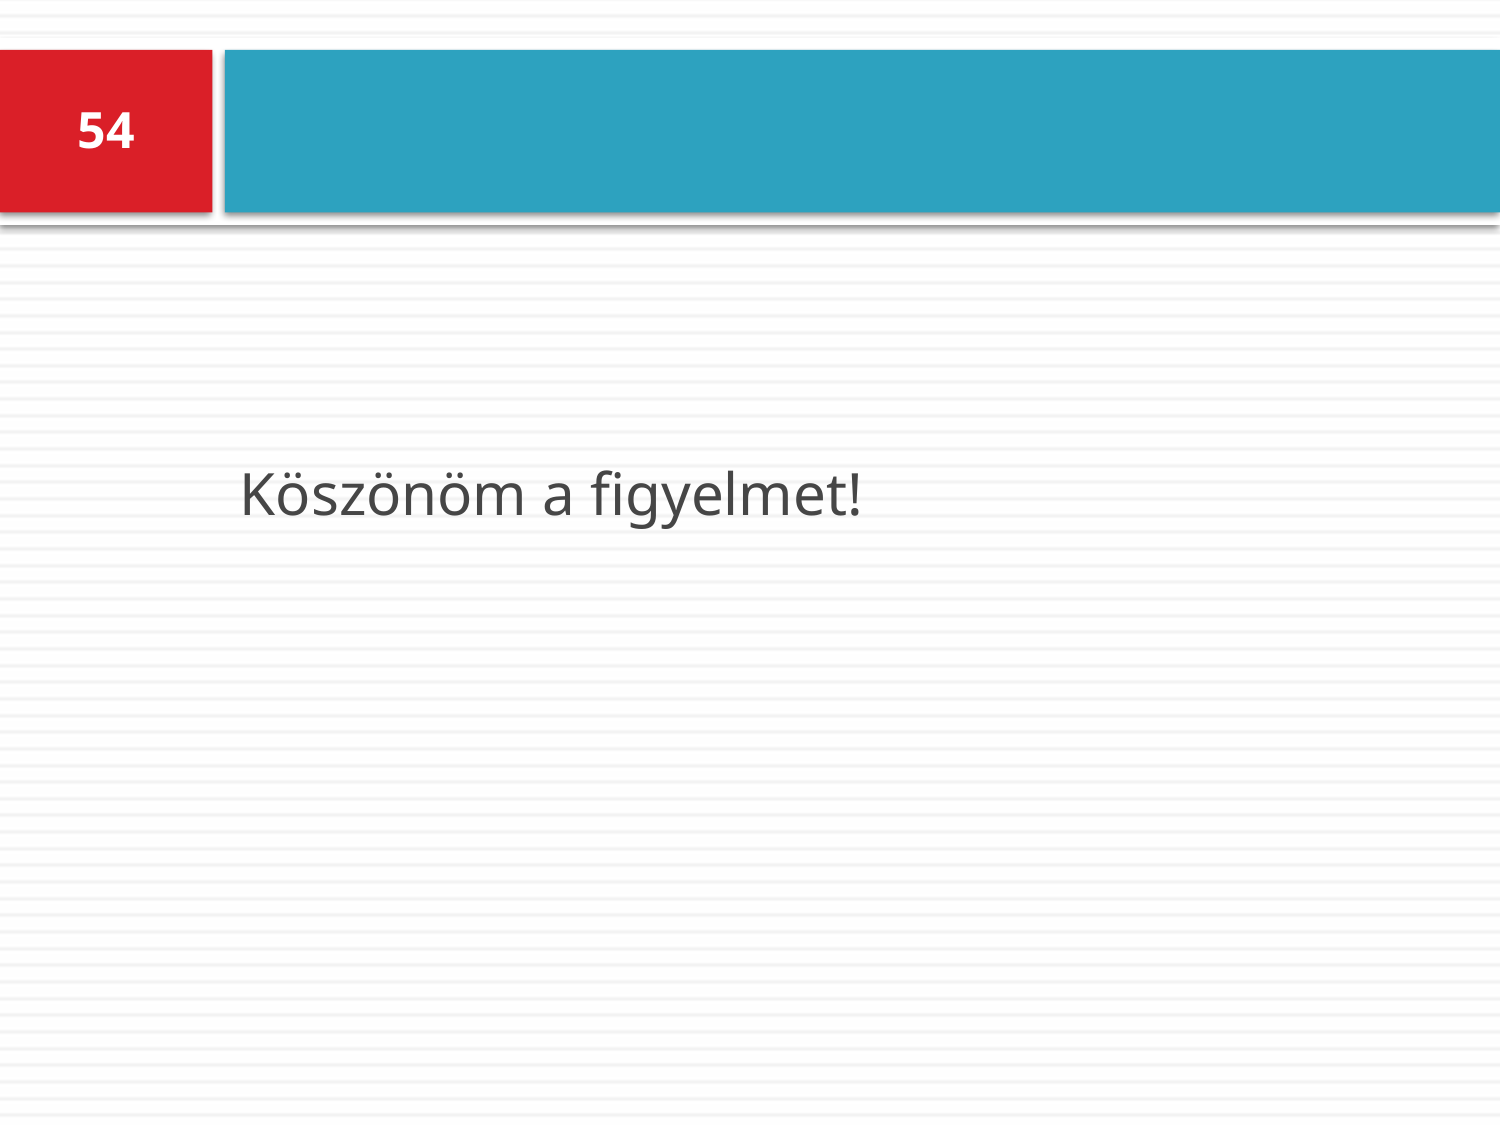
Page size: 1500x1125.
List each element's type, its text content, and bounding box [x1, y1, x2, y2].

slide_number 54 [0, 75, 213, 191]
list Köszönöm a figyelmet! [225, 450, 1394, 725]
